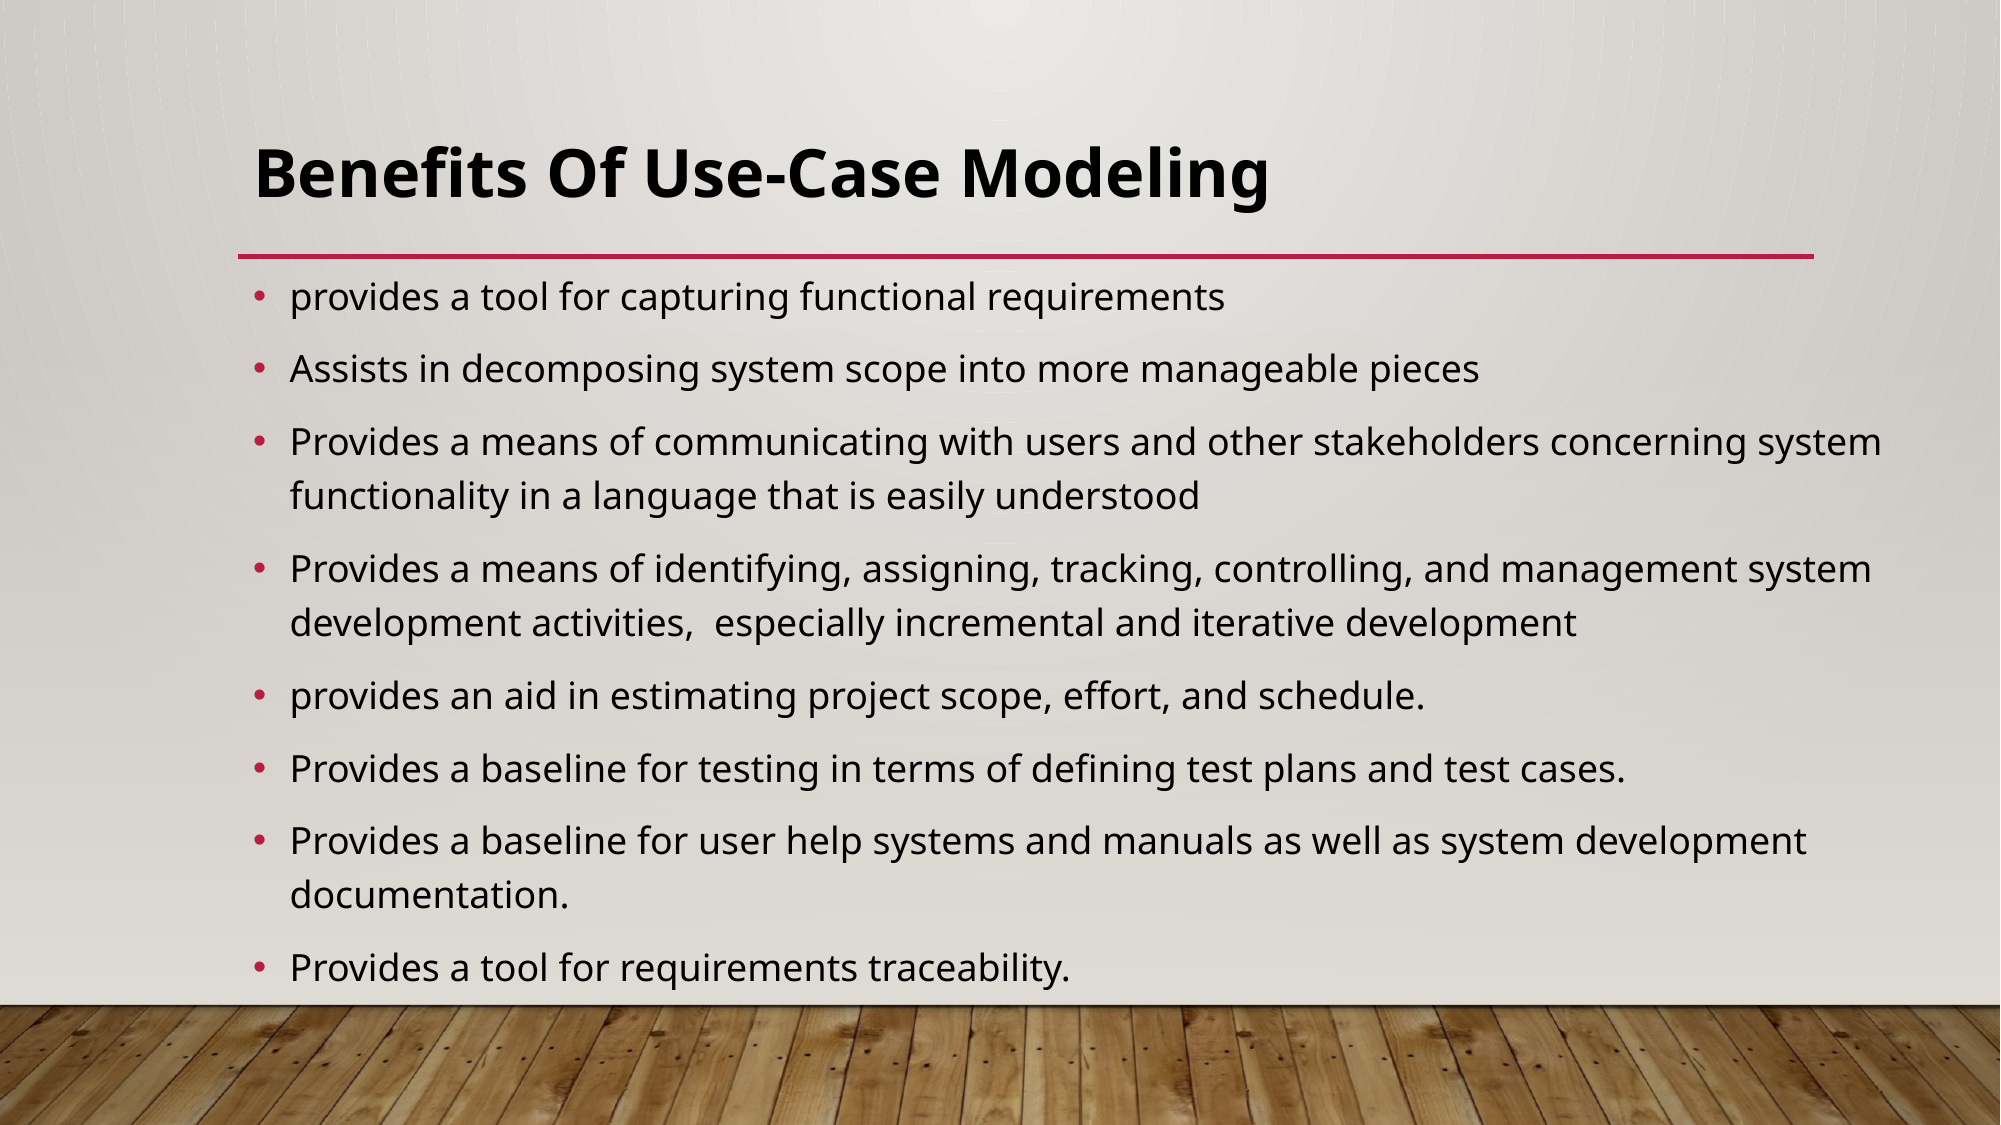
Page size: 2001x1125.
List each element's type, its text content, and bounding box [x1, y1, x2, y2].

picture [0, 1005, 2000, 1125]
title Benefits Of Use-Case Modeling [238, 131, 1814, 256]
list provides a tool for capturing functional requirements Assists in decomposing system scope into more manageable pieces Provides a means of communicating with users and other stakeholders concerning system functionality in a language that is easily understood Provides a means of identifying, assigning, tracking, controlling, and management system development activities, especially incremental and iterative development provides an aid in estimating project scope, effort, and schedule. Provides a baseline for testing in terms of defining test plans and test cases. Provides a baseline for user help systems and manuals as well as system development documentation. Provides a tool for requirements traceability. [238, 256, 1910, 998]
